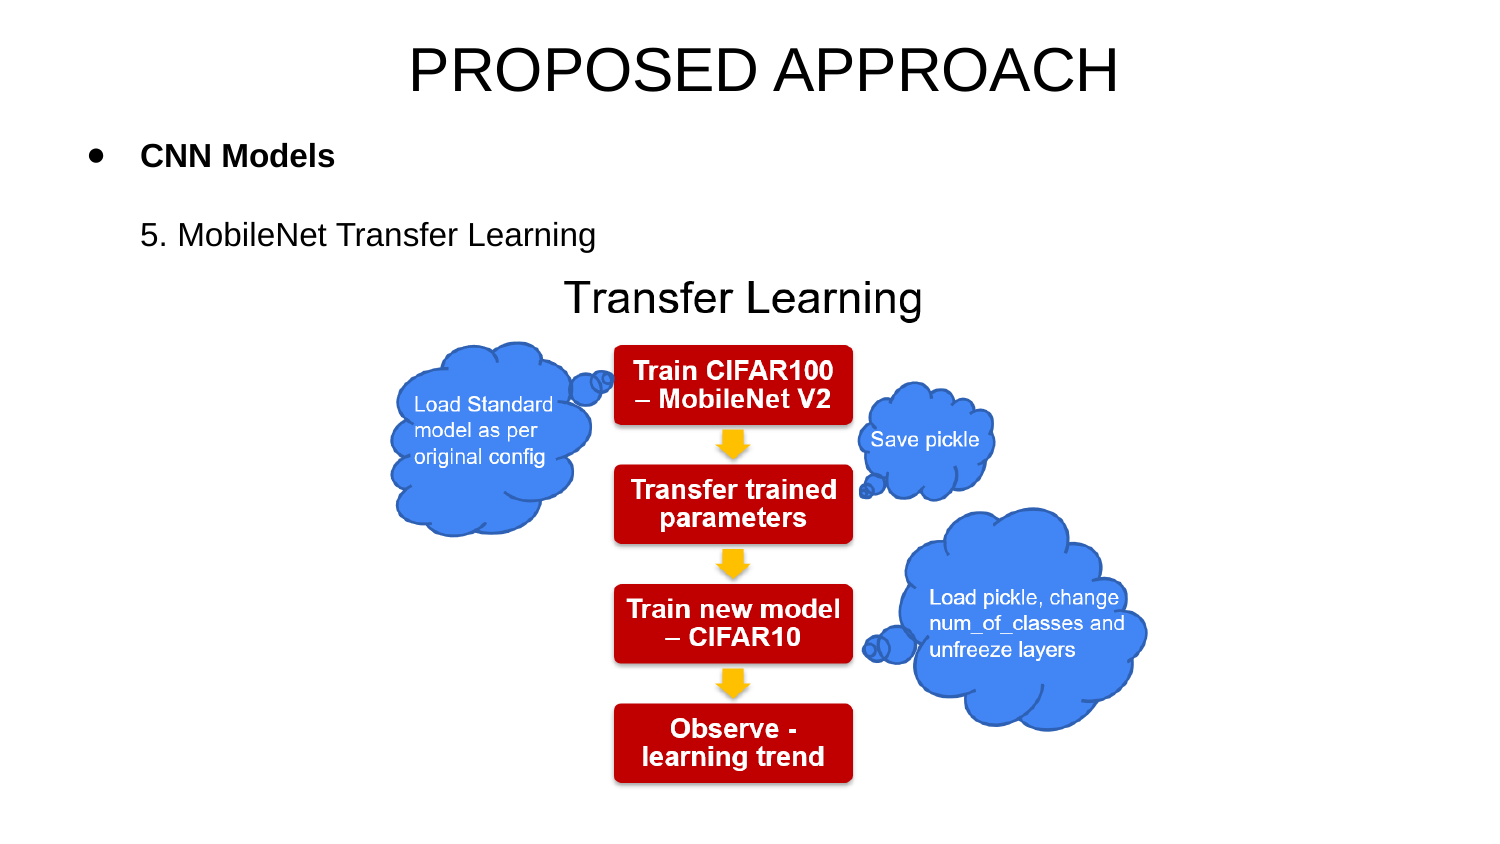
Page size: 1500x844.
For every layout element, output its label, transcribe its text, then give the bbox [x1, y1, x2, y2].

text_box CNN Models 5. MobileNet Transfer Learning [50, 118, 1378, 429]
picture [364, 260, 1180, 815]
title PROPOSED APPROACH [66, 0, 1464, 119]
